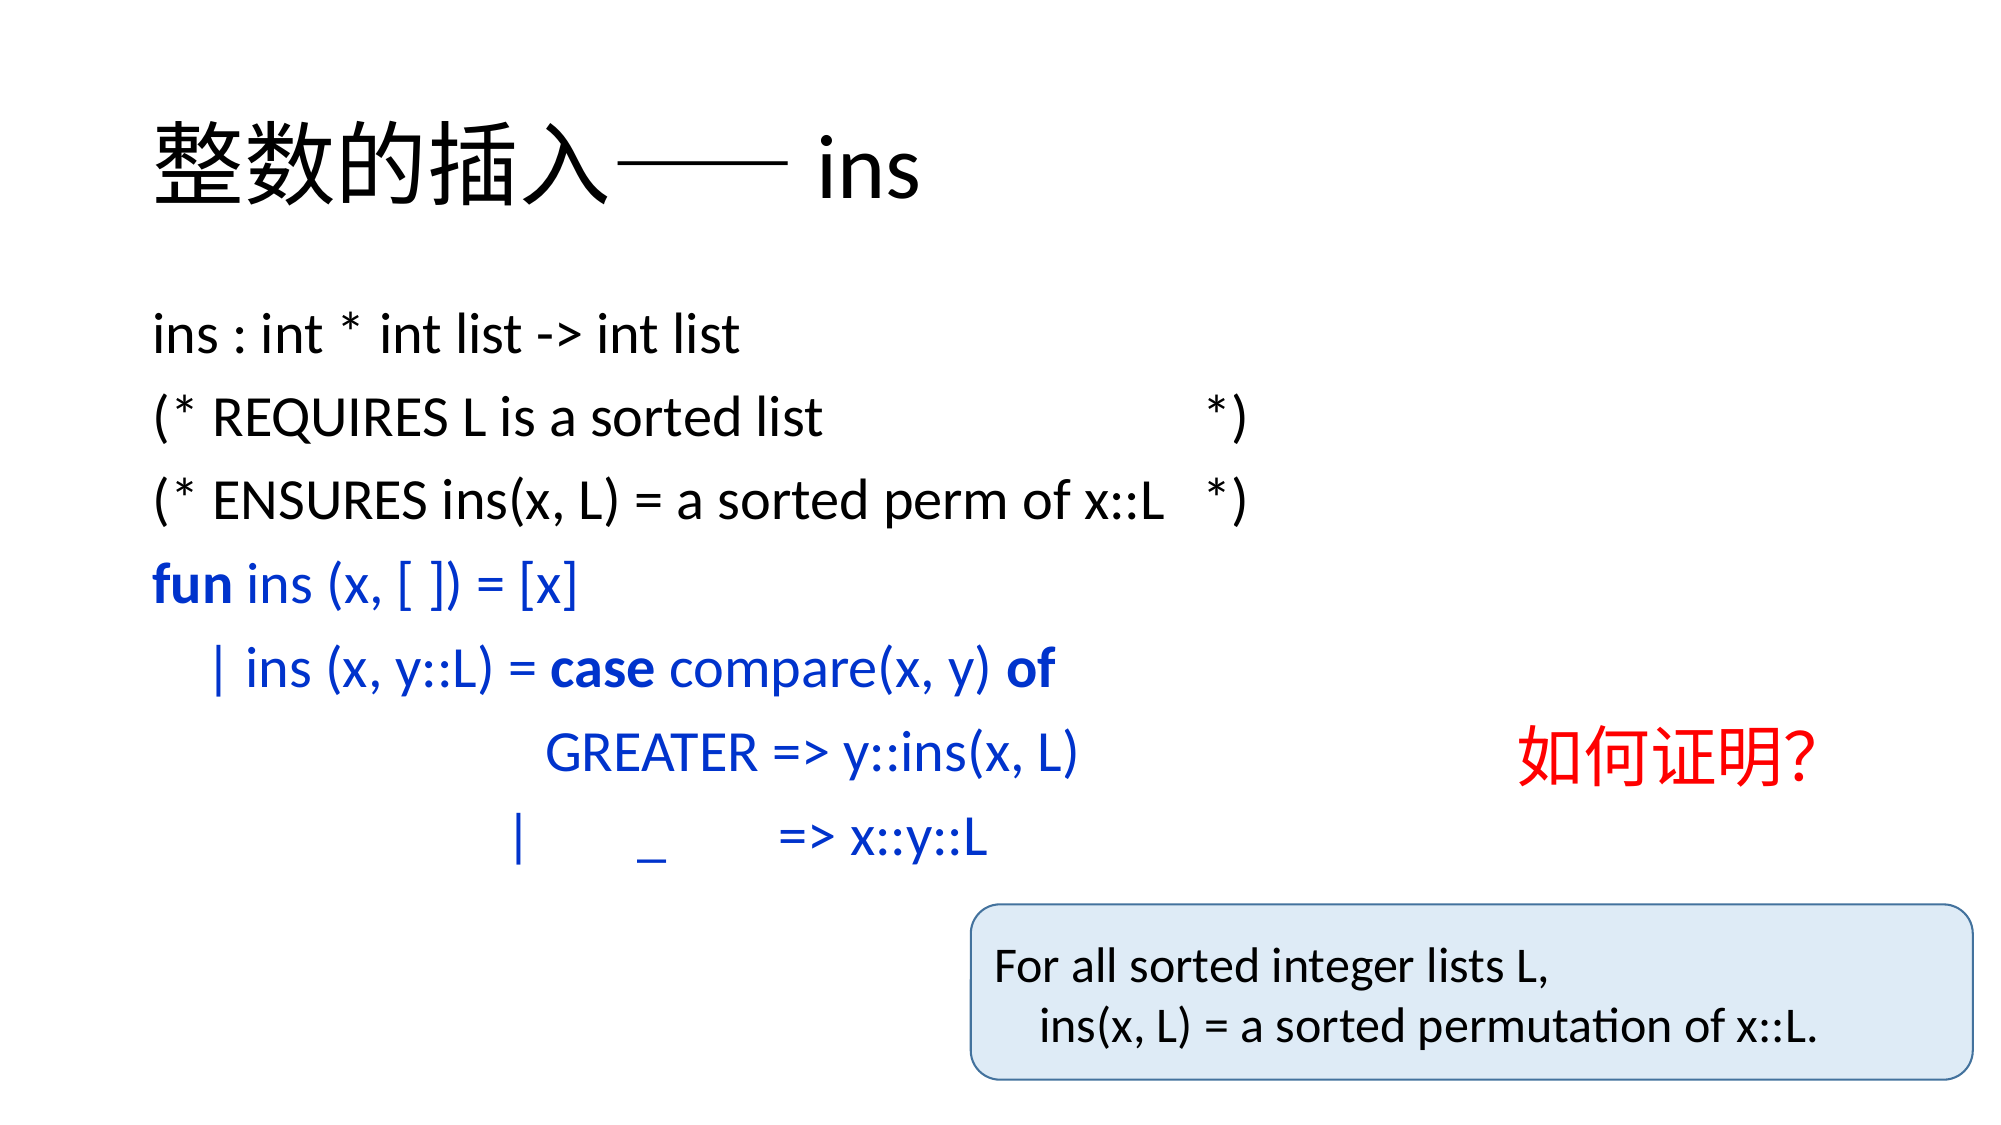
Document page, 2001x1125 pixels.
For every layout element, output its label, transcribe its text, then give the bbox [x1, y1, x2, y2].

text_box 如何证明？ [1501, 706, 1866, 802]
list ins : int * int list -> int list (* REQUIRES L is a sorted list *) (* ENSURES ins(x, L) = a sorted perm of x::L *) fun ins (x, [ ]) = [x] | ins (x, y::L) = case compare(x, y) of GREATER => y::ins(x, L) | _ => x::y::L [137, 252, 1863, 535]
title 整数的插入——ins [137, 59, 1863, 252]
text_box For all sorted integer lists L, ins(x, L) = a sorted permutation of x::L. [969, 903, 1974, 1081]
